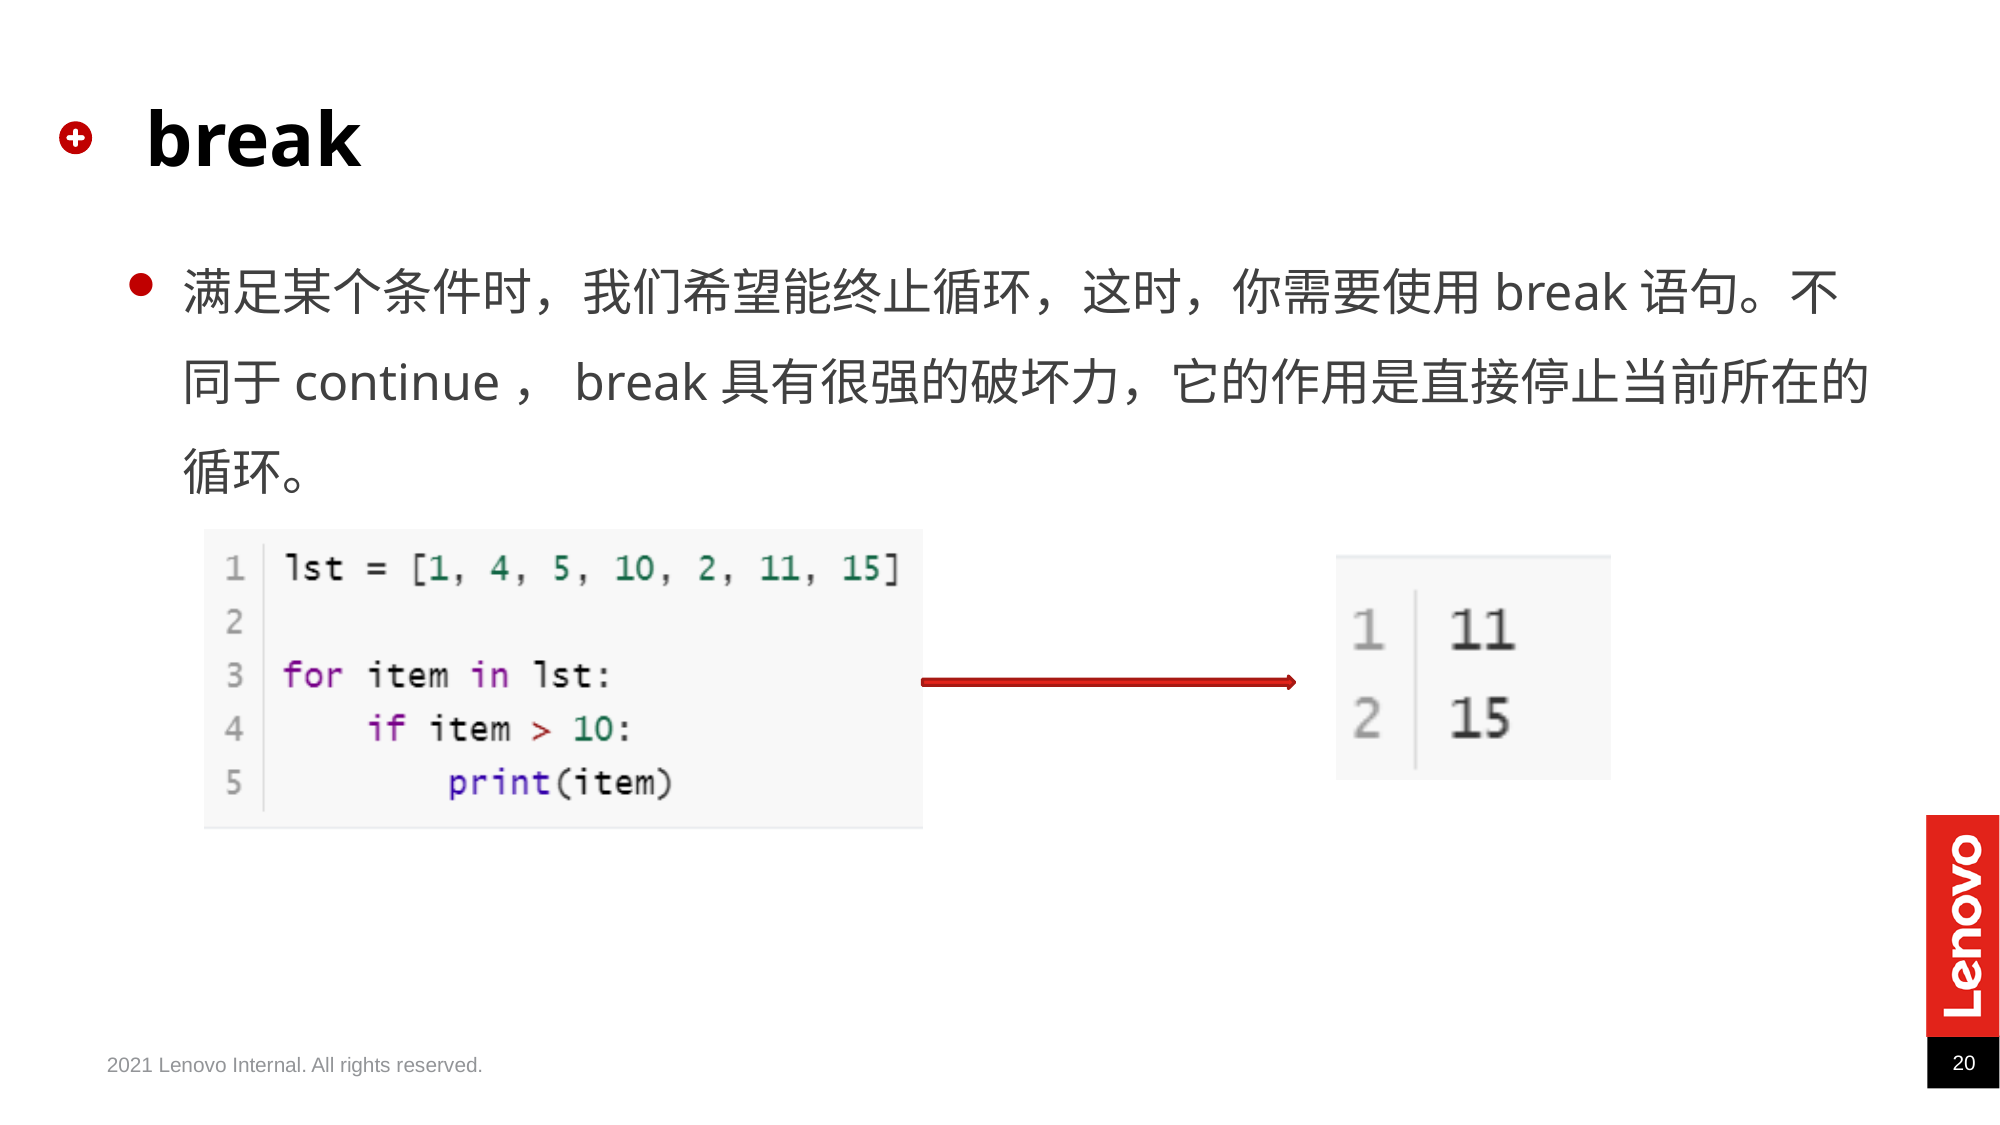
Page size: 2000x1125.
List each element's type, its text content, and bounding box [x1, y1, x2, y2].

title break [111, 83, 1899, 192]
list 满足某个条件时，我们希望能终止循环，这时，你需要使用break语句。不同于continue，break具有很强的破坏力，它的作用是直接停止当前所在的循环。 [111, 222, 1899, 1037]
picture [1926, 815, 2000, 1037]
picture [1336, 549, 1611, 781]
picture [203, 529, 924, 836]
text_box [927, 674, 1296, 690]
